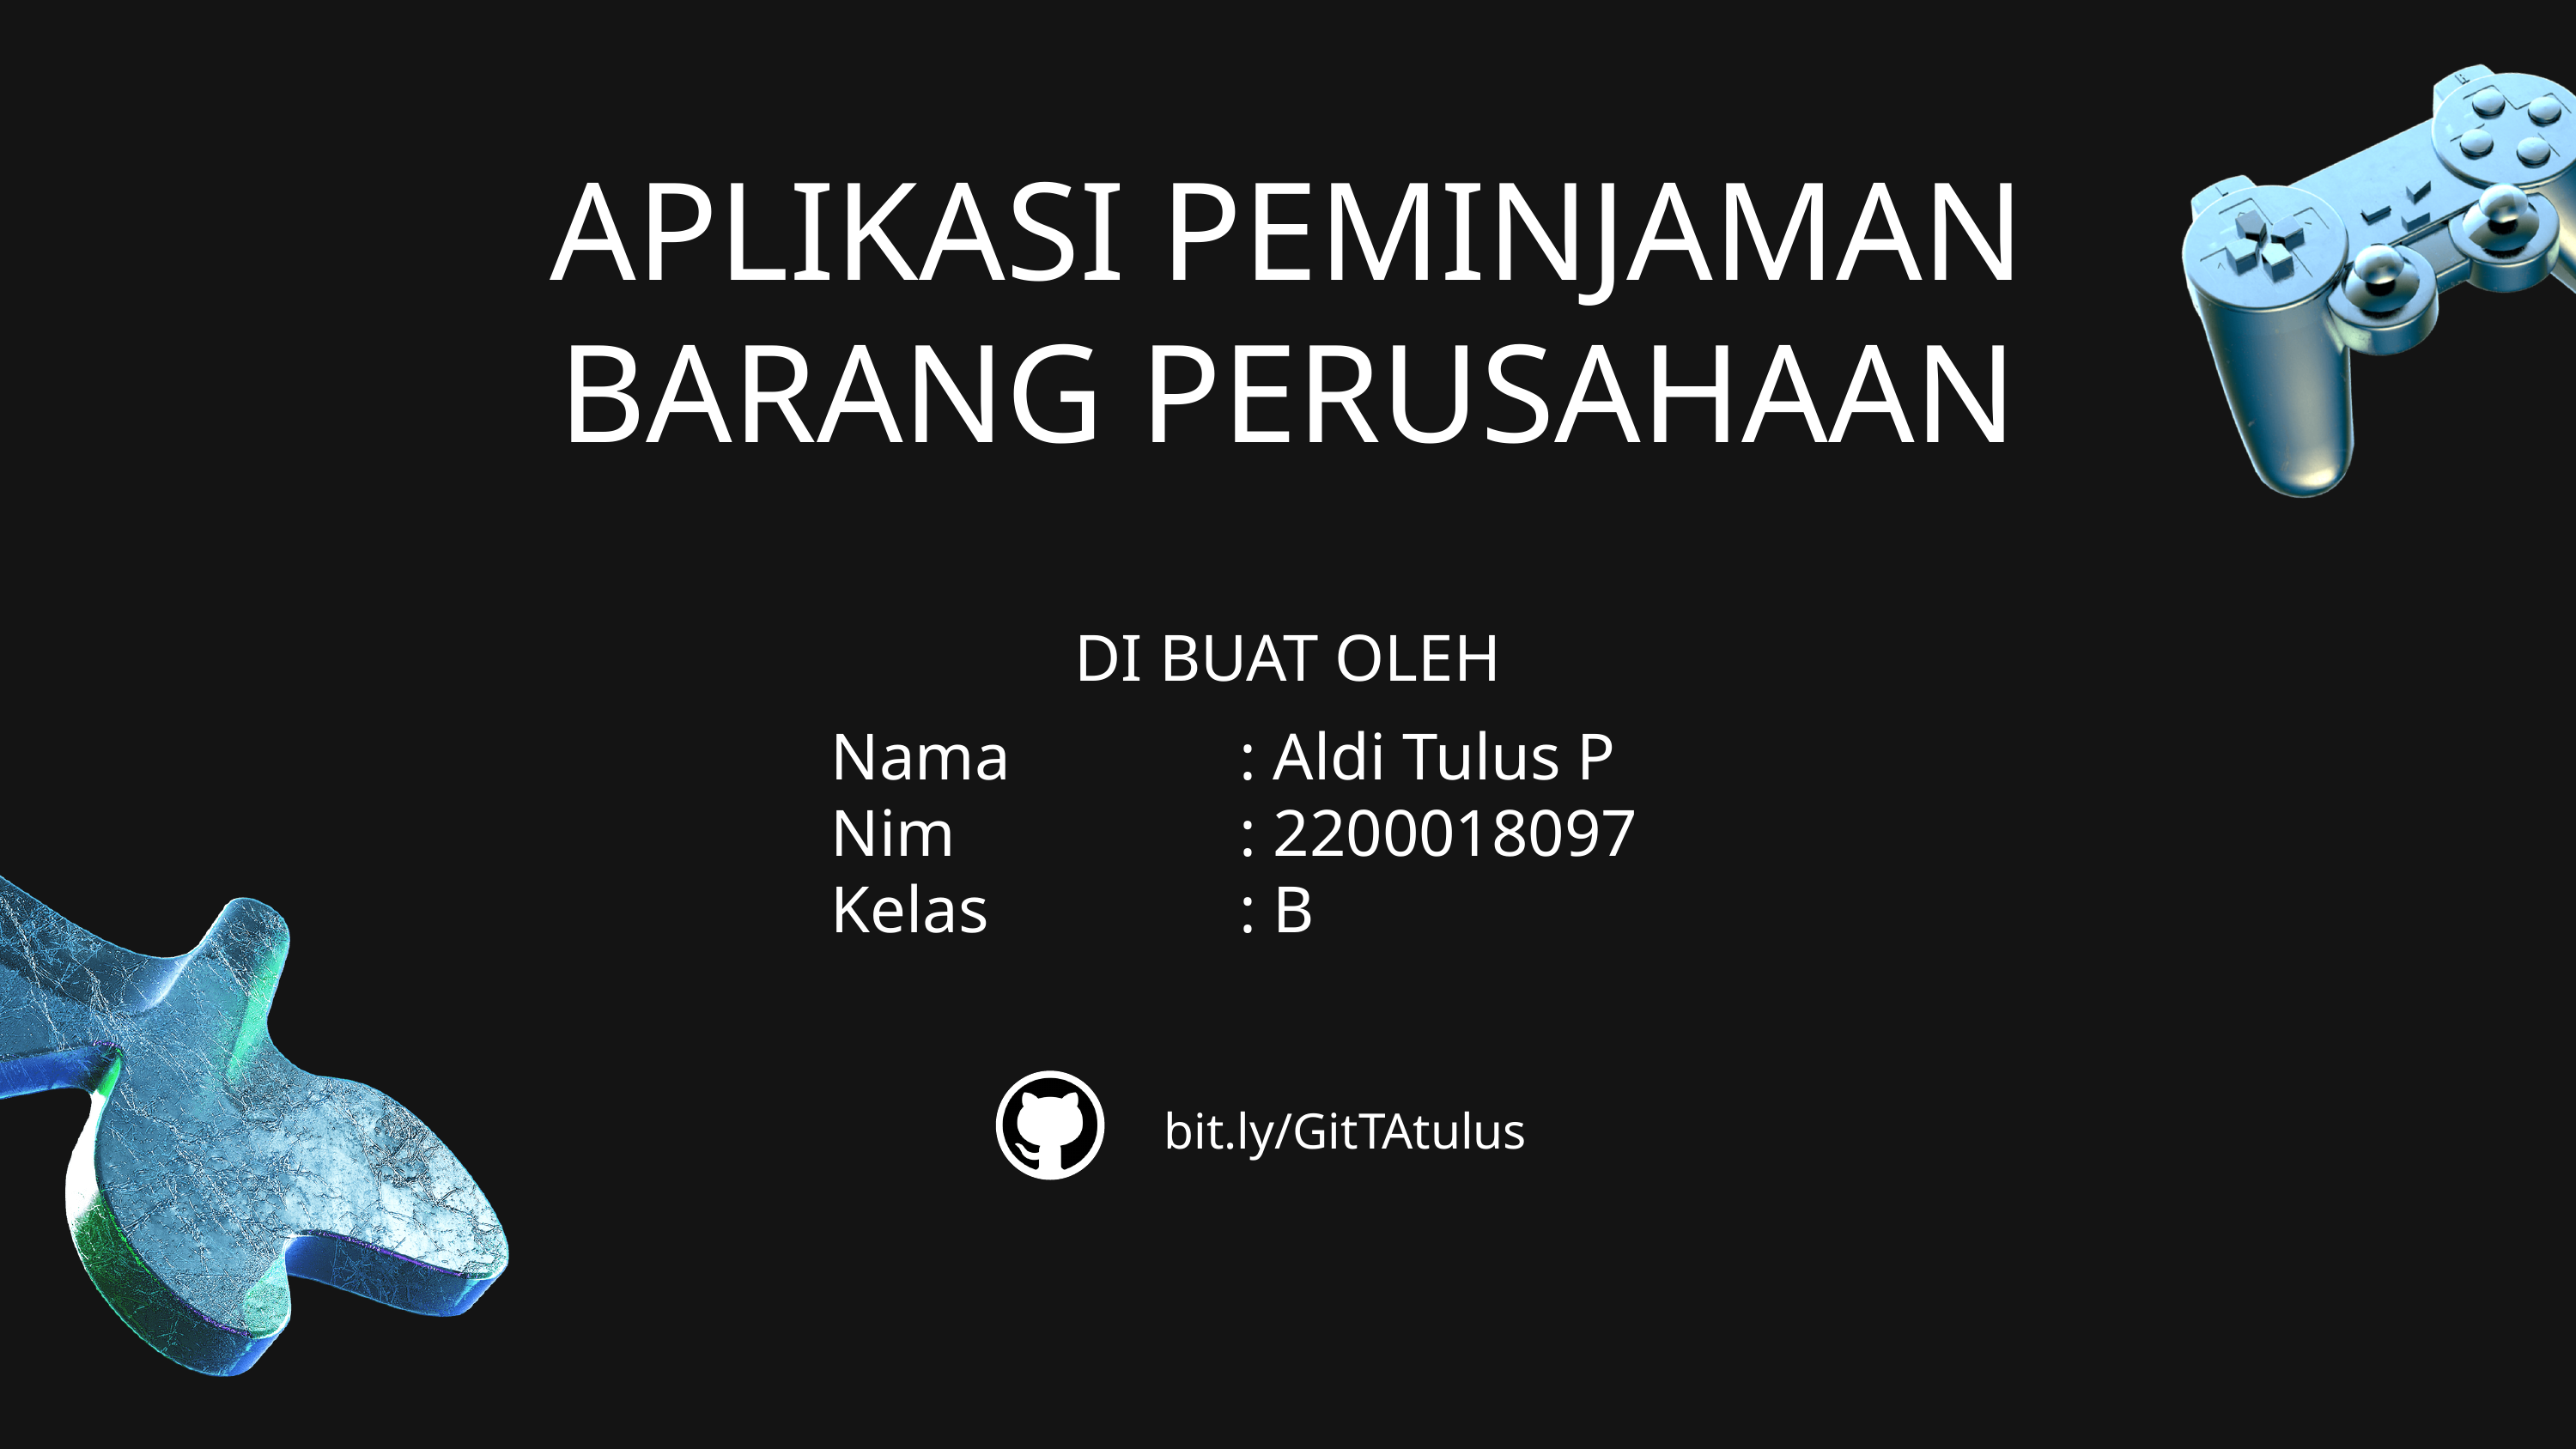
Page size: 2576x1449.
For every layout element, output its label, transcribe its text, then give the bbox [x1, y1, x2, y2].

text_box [830, 715, 1746, 946]
picture [2161, 51, 2576, 511]
text_box APLIKASI PEMINJAMAN BARANG PERUSAHAAN [456, 144, 2119, 470]
text_box DI BUAT OLEH [456, 616, 2119, 694]
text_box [995, 1070, 1581, 1187]
picture [0, 819, 510, 1377]
